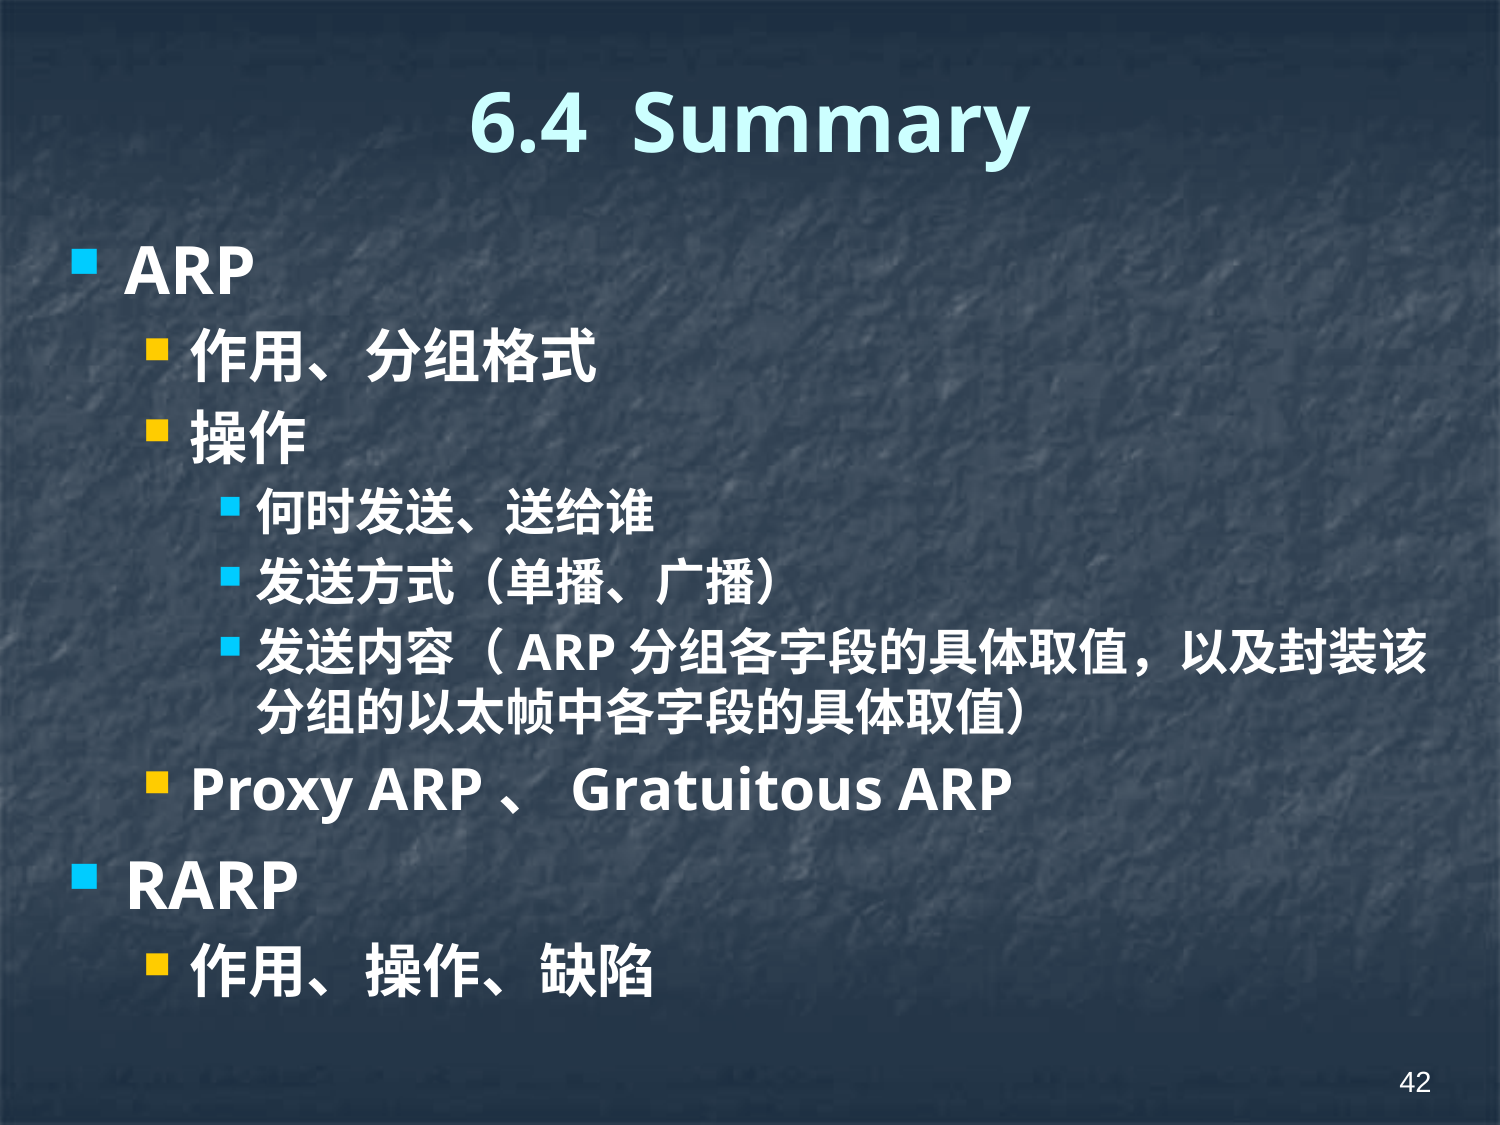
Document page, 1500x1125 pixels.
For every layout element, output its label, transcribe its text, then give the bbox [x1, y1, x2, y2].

slide_number 42 [1096, 1035, 1447, 1106]
list ARP 作用、分组格式 操作 何时发送、送给谁 发送方式（单播、广播） 发送内容（ARP分组各字段的具体取值，以及封装该分组的以太帧中各字段的具体取值） Proxy ARP、Gratuitous ARP RARP 作用、操作、缺陷 [53, 220, 1447, 1035]
title 6.4 Summary [53, 19, 1447, 220]
